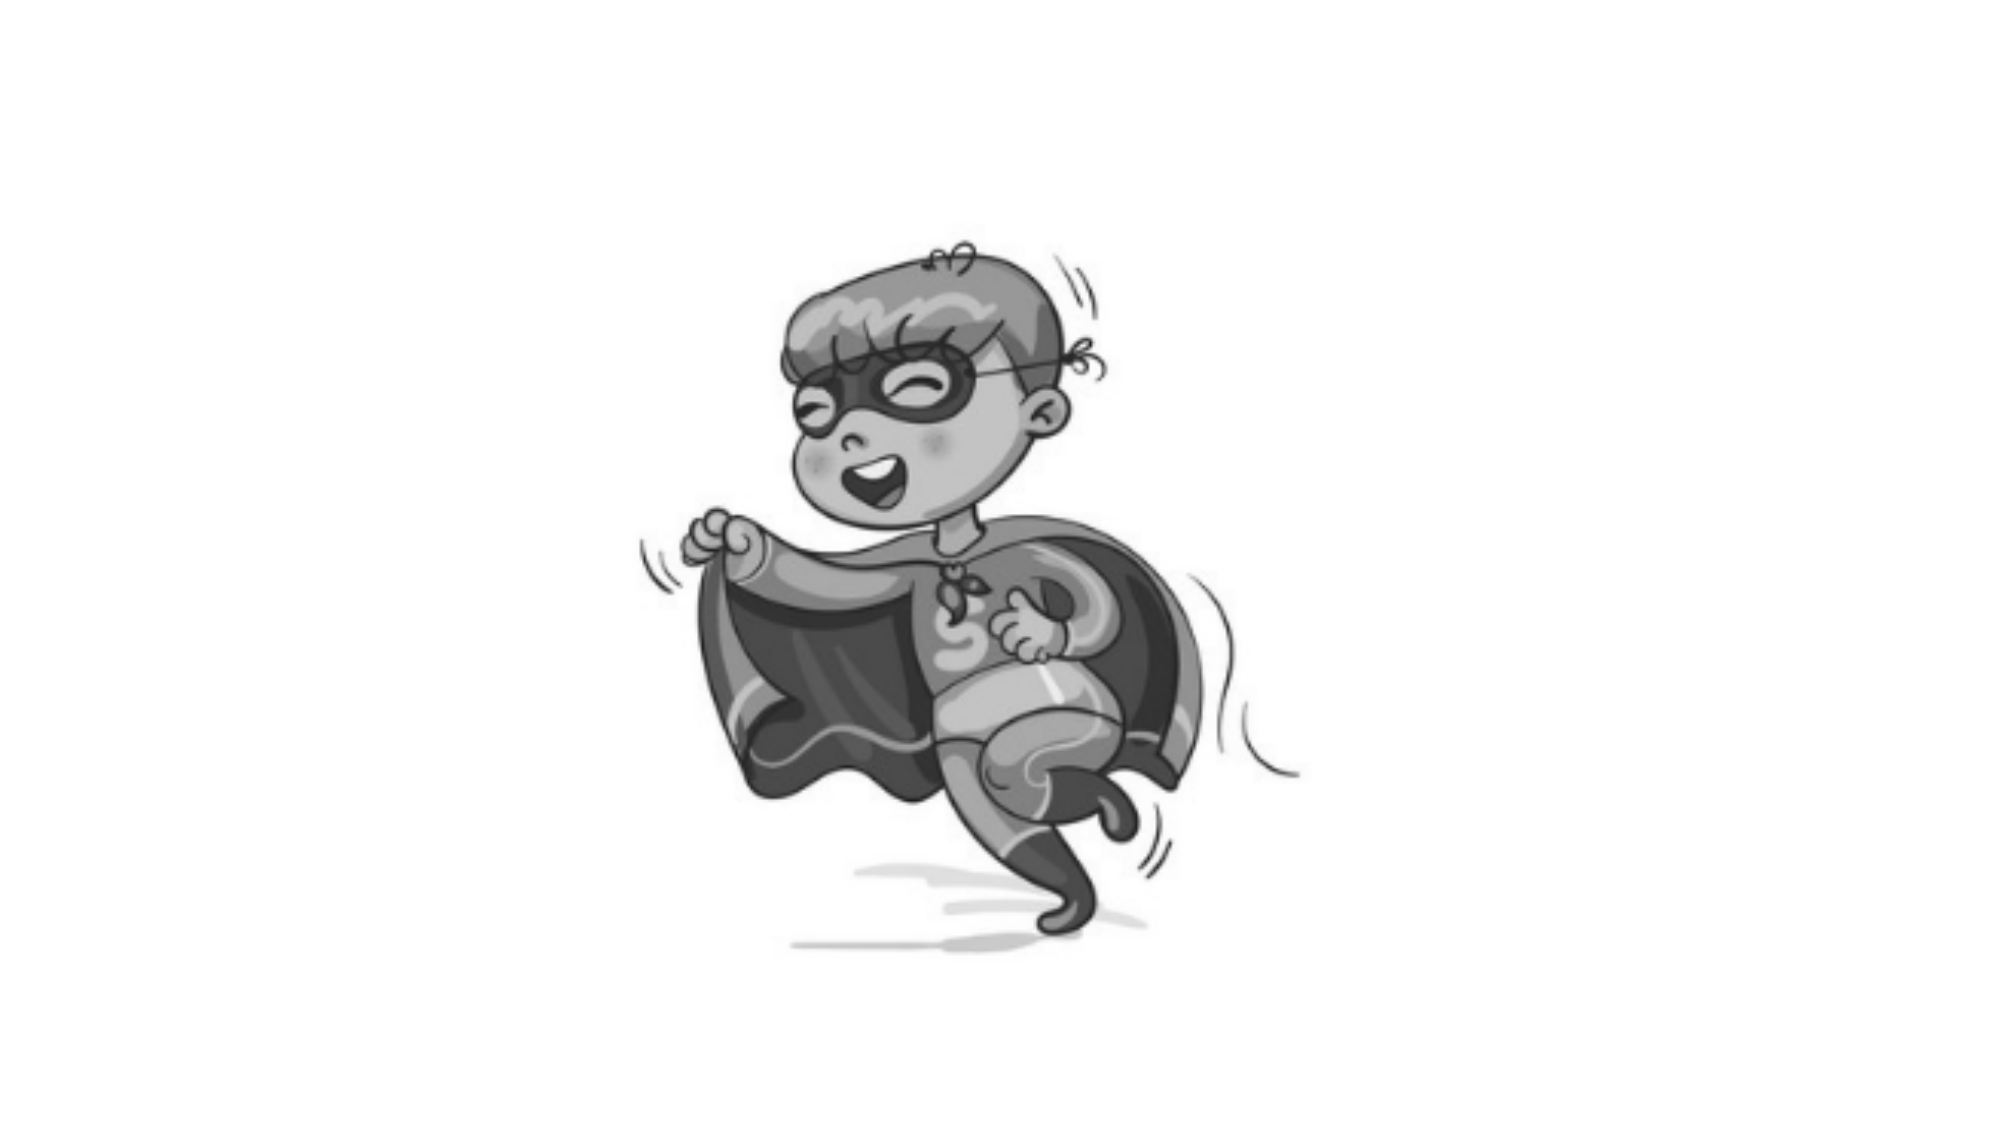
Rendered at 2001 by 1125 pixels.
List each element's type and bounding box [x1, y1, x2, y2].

picture [580, 217, 1313, 977]
